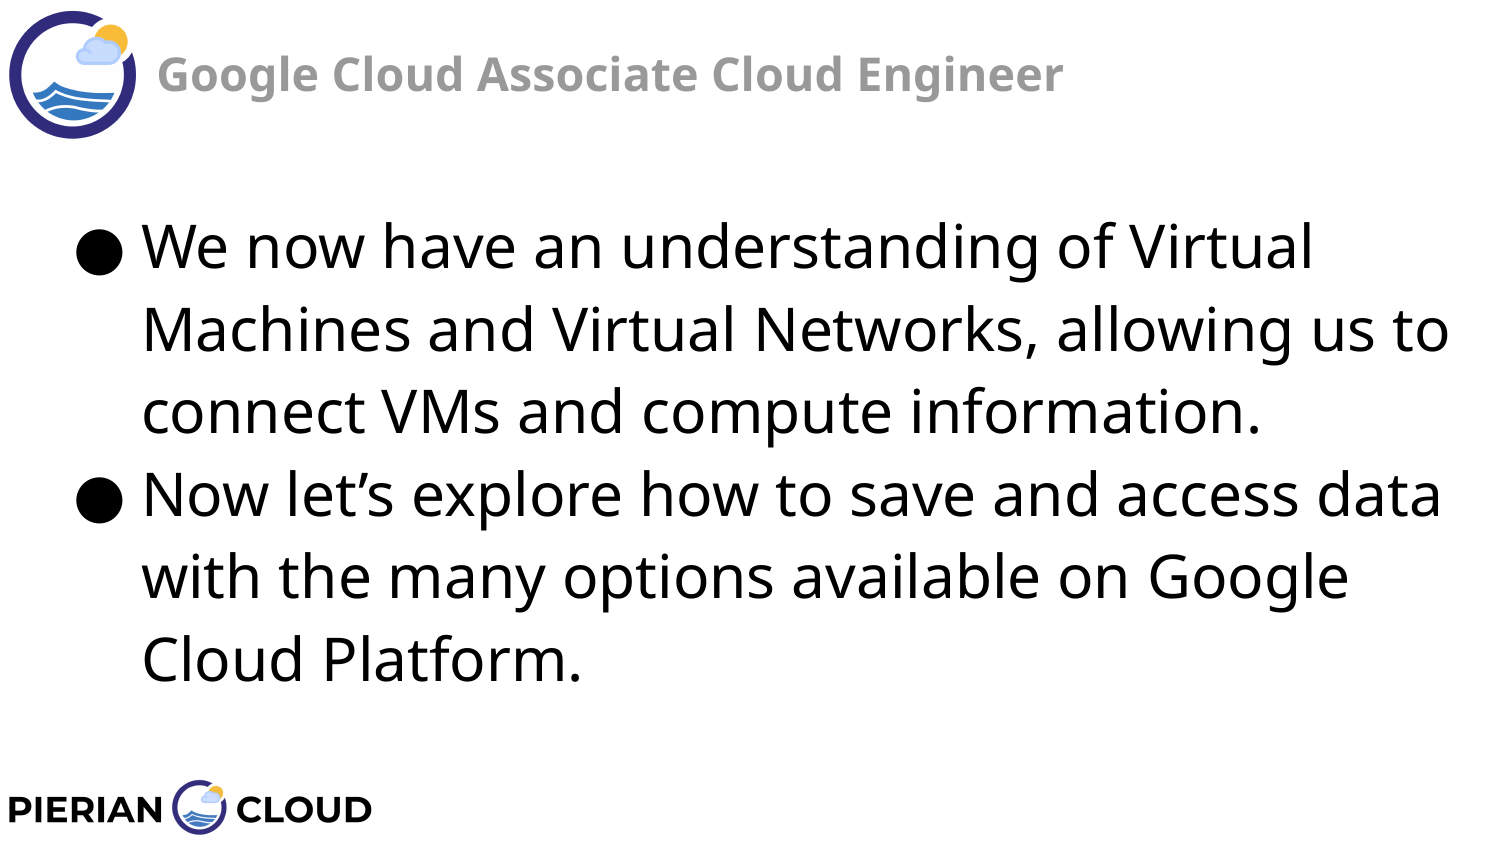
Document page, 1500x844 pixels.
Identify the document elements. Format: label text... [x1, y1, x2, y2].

title Google Cloud Associate Cloud Engineer [146, 25, 1420, 120]
picture [0, 758, 375, 844]
subtitle We now have an understanding of Virtual Machines and Virtual Networks, allowing us to connect VMs and compute information. Now let’s explore how to save and access data with the many options available on Google Cloud Platform. [51, 189, 1476, 779]
picture [0, 0, 142, 146]
